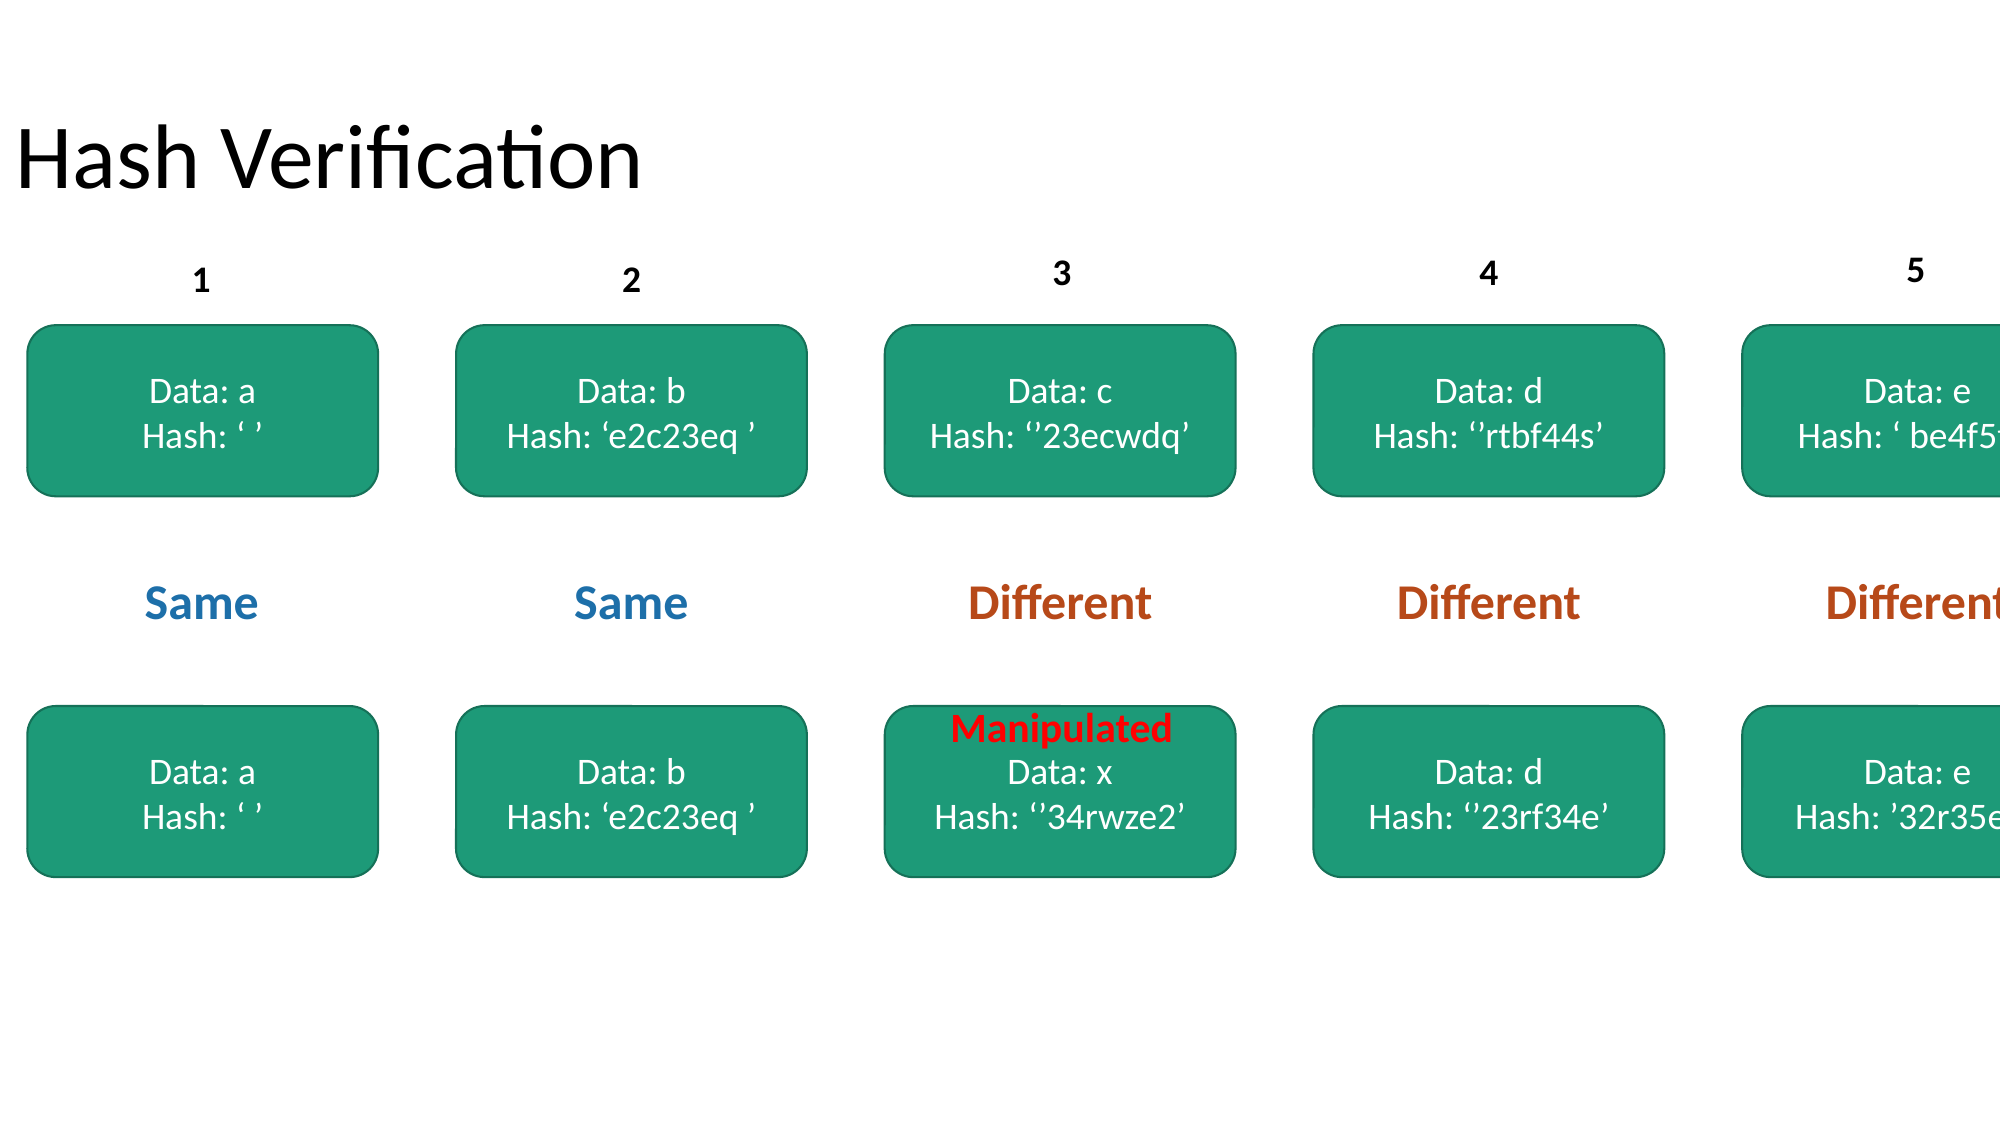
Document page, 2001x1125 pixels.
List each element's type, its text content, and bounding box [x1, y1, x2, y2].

text_box 1 [154, 247, 248, 308]
text_box Manipulated [903, 693, 1221, 758]
text_box 2 [585, 247, 678, 308]
text_box 3 [1015, 240, 1109, 300]
text_box Same [68, 562, 336, 638]
text_box Data: a Hash: ‘ ’ [26, 704, 380, 879]
text_box Data: e Hash: ’32r35ec ’ [1741, 704, 2000, 879]
text_box Data: b Hash: ‘e2c23eq ’ [454, 704, 808, 879]
text_box Different [1784, 562, 2000, 638]
title Hash Verification [0, 50, 1725, 268]
text_box Data: e Hash: ‘ be4f5te’ [1741, 324, 2000, 498]
text_box Different [1355, 562, 1623, 638]
text_box Data: d Hash: ‘’23rf34e’ [1312, 704, 1666, 879]
text_box Data: d Hash: ‘’rtbf44s’ [1312, 324, 1666, 498]
text_box Data: b Hash: ‘e2c23eq ’ [454, 324, 808, 498]
text_box Data: x Hash: ‘’34rwze2’ [883, 706, 1237, 879]
text_box 4 [1442, 240, 1536, 300]
text_box Different [926, 562, 1194, 638]
text_box 5 [1869, 237, 1963, 298]
text_box Data: c Hash: ‘’23ecwdq’ [883, 324, 1237, 498]
text_box Same [498, 562, 765, 638]
text_box Data: a Hash: ‘ ’ [26, 324, 380, 498]
